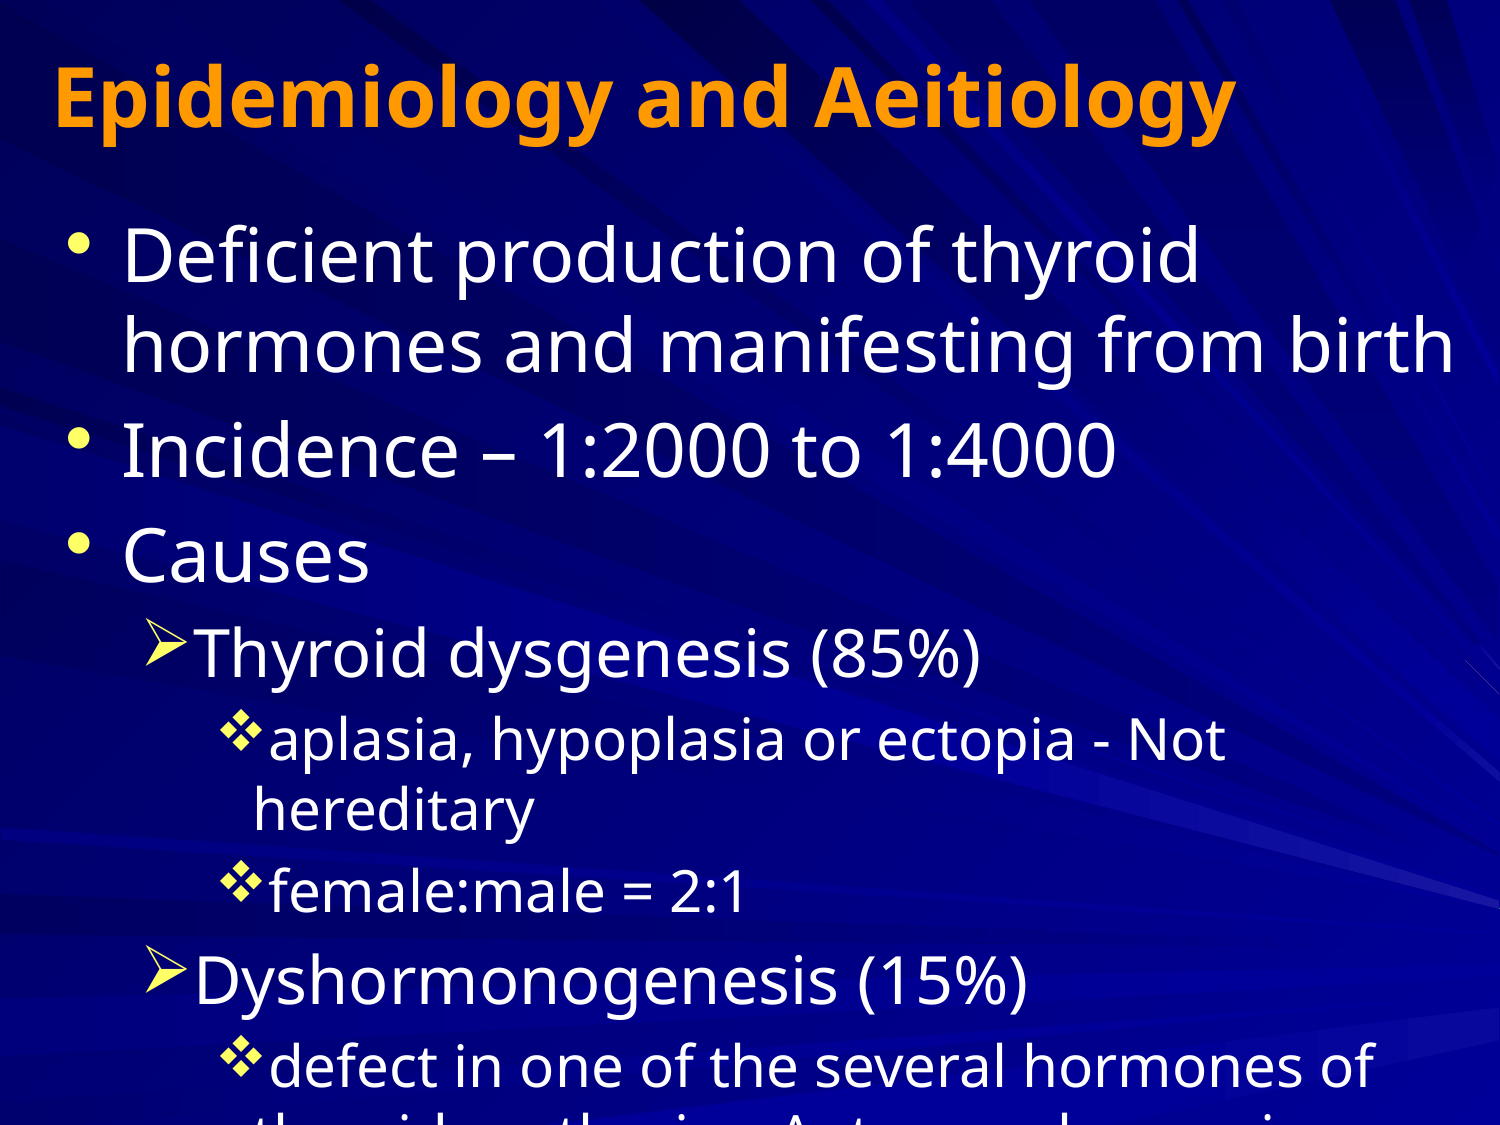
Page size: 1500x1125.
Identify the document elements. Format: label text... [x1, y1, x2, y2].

list Deficient production of thyroid hormones and manifesting from birth Incidence – 1:2000 to 1:4000 Causes Thyroid dysgenesis (85%) aplasia, hypoplasia or ectopia - Not hereditary female:male = 2:1 Dyshormonogenesis (15%) defect in one of the several hormones of thyroid synthesis – Autosomal recessive [50, 200, 1500, 1125]
title Epidemiology and Aeitiology [36, 0, 1387, 188]
